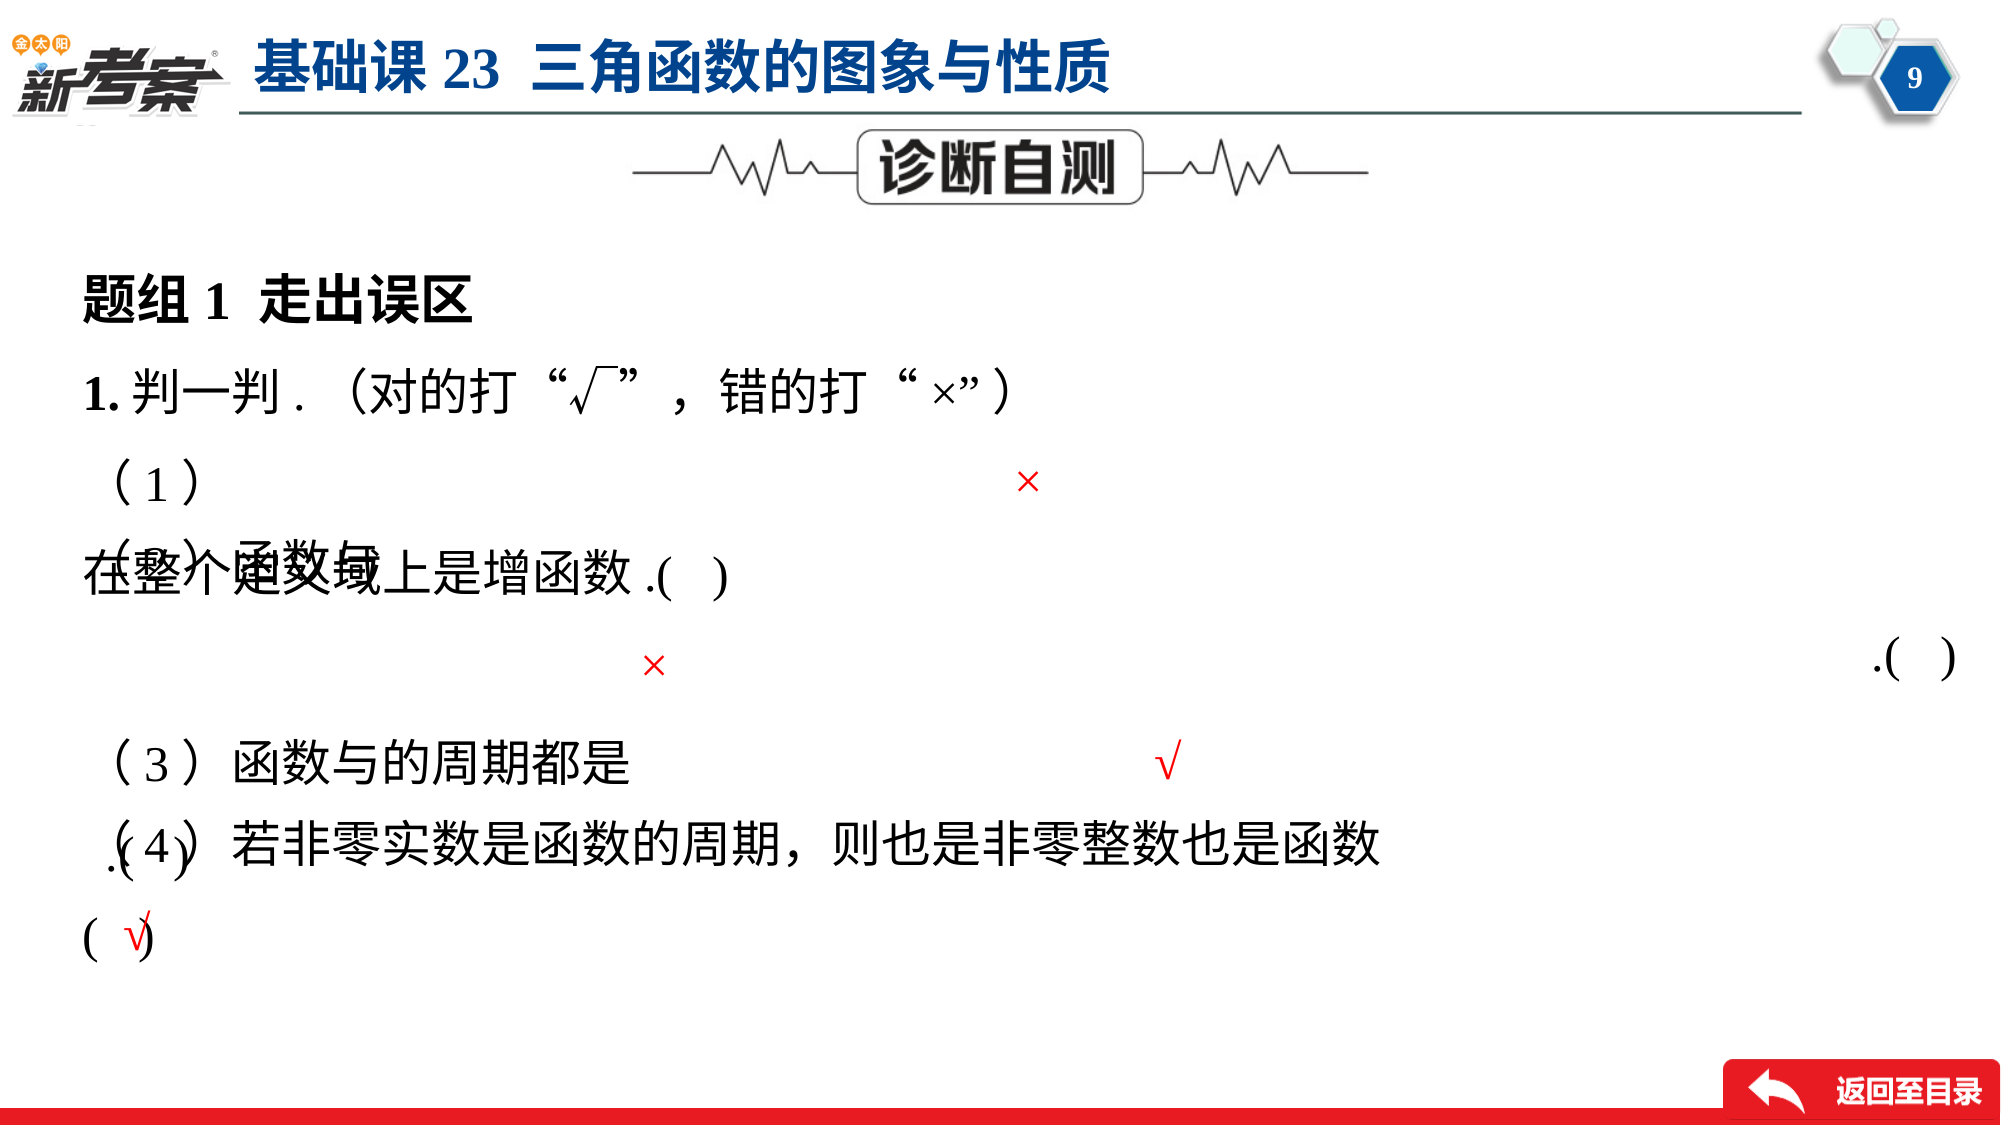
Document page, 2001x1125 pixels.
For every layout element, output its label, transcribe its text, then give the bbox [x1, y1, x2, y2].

text_box √ [105, 872, 169, 952]
text_box × [618, 631, 692, 690]
text_box 1.判一判.（对的打“√”，错的打“×”） [82, 330, 1917, 411]
text_box √ [1136, 701, 1201, 781]
picture [0, 0, 2001, 1125]
text_box 题组1 走出误区 [82, 232, 1917, 330]
text_box × [992, 421, 1066, 500]
